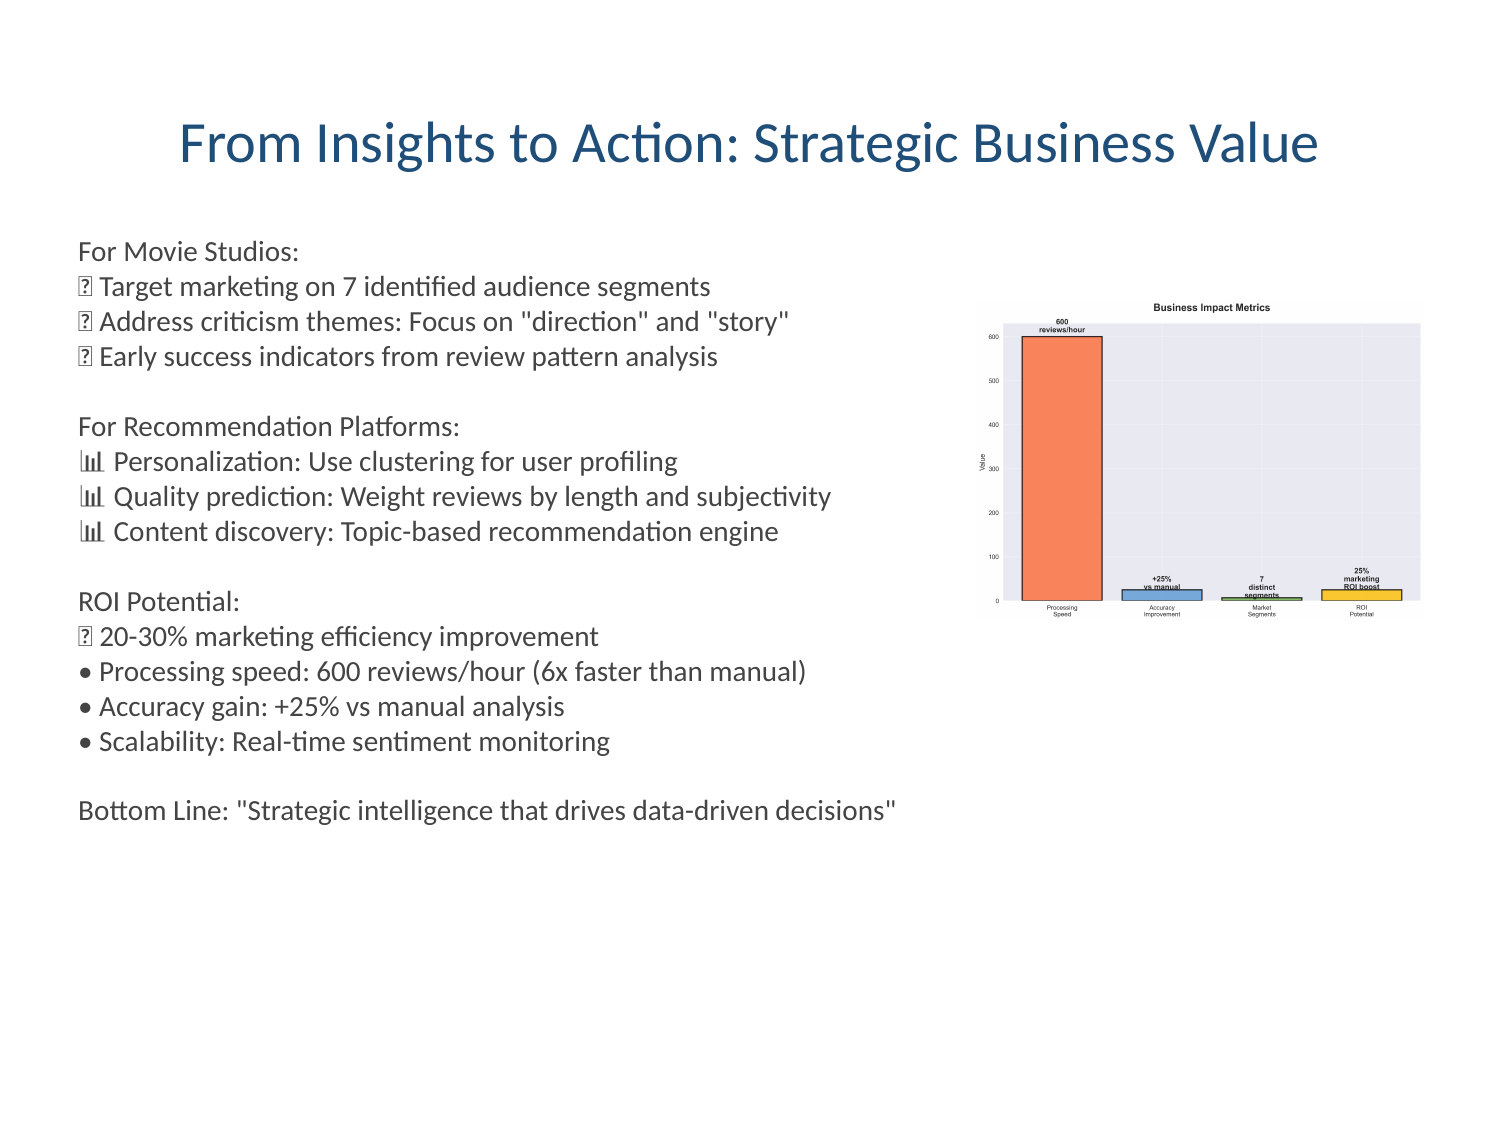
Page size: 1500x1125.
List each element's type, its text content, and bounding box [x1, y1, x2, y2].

text_box For Movie Studios: 🎯 Target marketing on 7 identified audience segments 🎯 Address criticism themes: Focus on "direction" and "story" 🎯 Early success indicators from review pattern analysis For Recommendation Platforms: 📊 Personalization: Use clustering for user profiling 📊 Quality prediction: Weight reviews by length and subjectivity 📊 Content discovery: Topic-based recommendation engine ROI Potential: 🚀 20-30% marketing efficiency improvement • Processing speed: 600 reviews/hour (6x faster than manual) • Accuracy gain: +25% vs manual analysis • Scalability: Real-time sentiment monitoring Bottom Line: "Strategic intelligence that drives data-driven decisions" [63, 224, 912, 834]
title From Insights to Action: Strategic Business Value [75, 45, 1425, 233]
picture [974, 299, 1426, 623]
